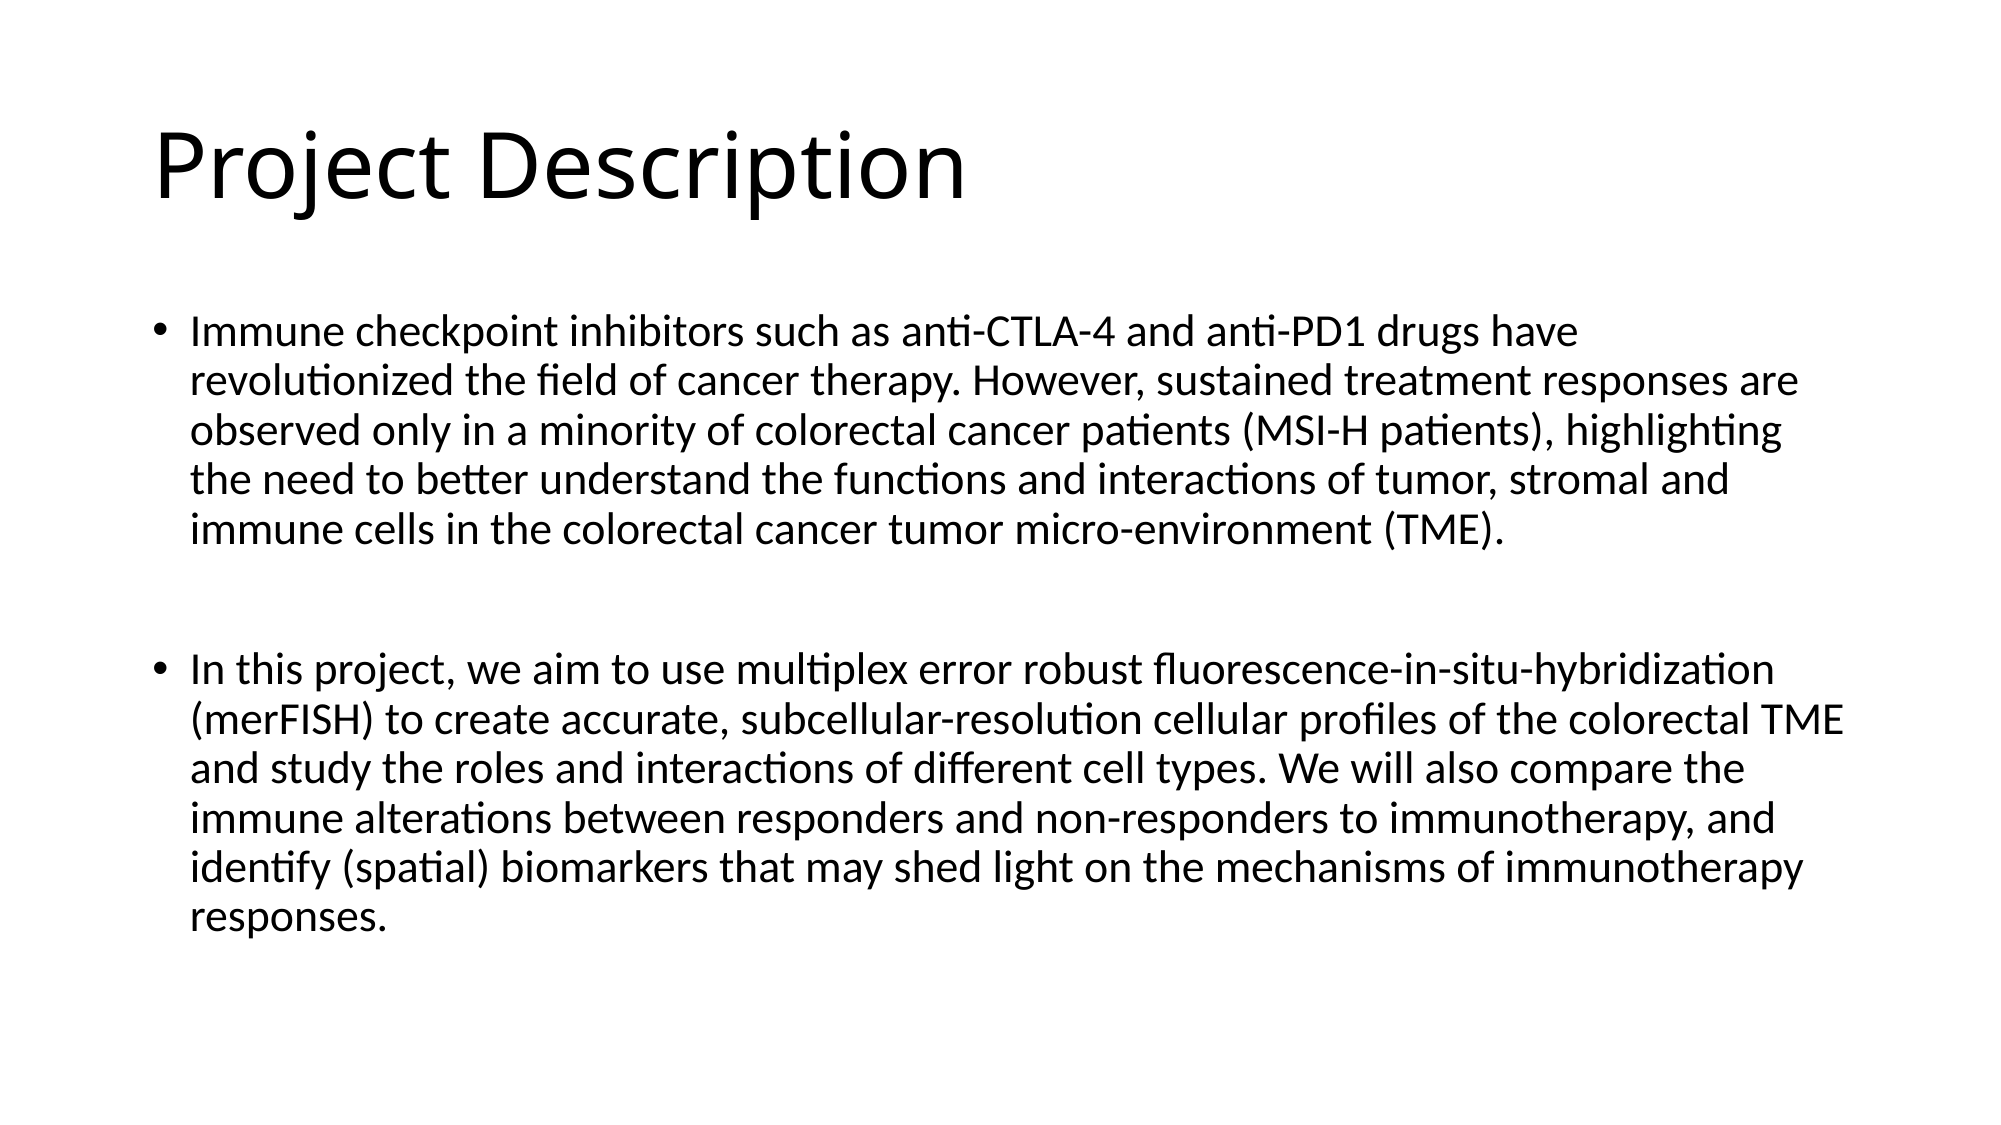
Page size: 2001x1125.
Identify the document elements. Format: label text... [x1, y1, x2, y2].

title Project Description [137, 59, 1863, 278]
list Immune checkpoint inhibitors such as anti-CTLA-4 and anti-PD1 drugs have revolutionized the field of cancer therapy. However, sustained treatment responses are observed only in a minority of colorectal cancer patients (MSI-H patients), highlighting the need to better understand the functions and interactions of tumor, stromal and immune cells in the colorectal cancer tumor micro-environment (TME). In this project, we aim to use multiplex error robust fluorescence-in-situ-hybridization (merFISH) to create accurate, subcellular-resolution cellular profiles of the colorectal TME and study the roles and interactions of different cell types. We will also compare the immune alterations between responders and non-responders to immunotherapy, and identify (spatial) biomarkers that may shed light on the mechanisms of immunotherapy responses. [137, 299, 1863, 1014]
